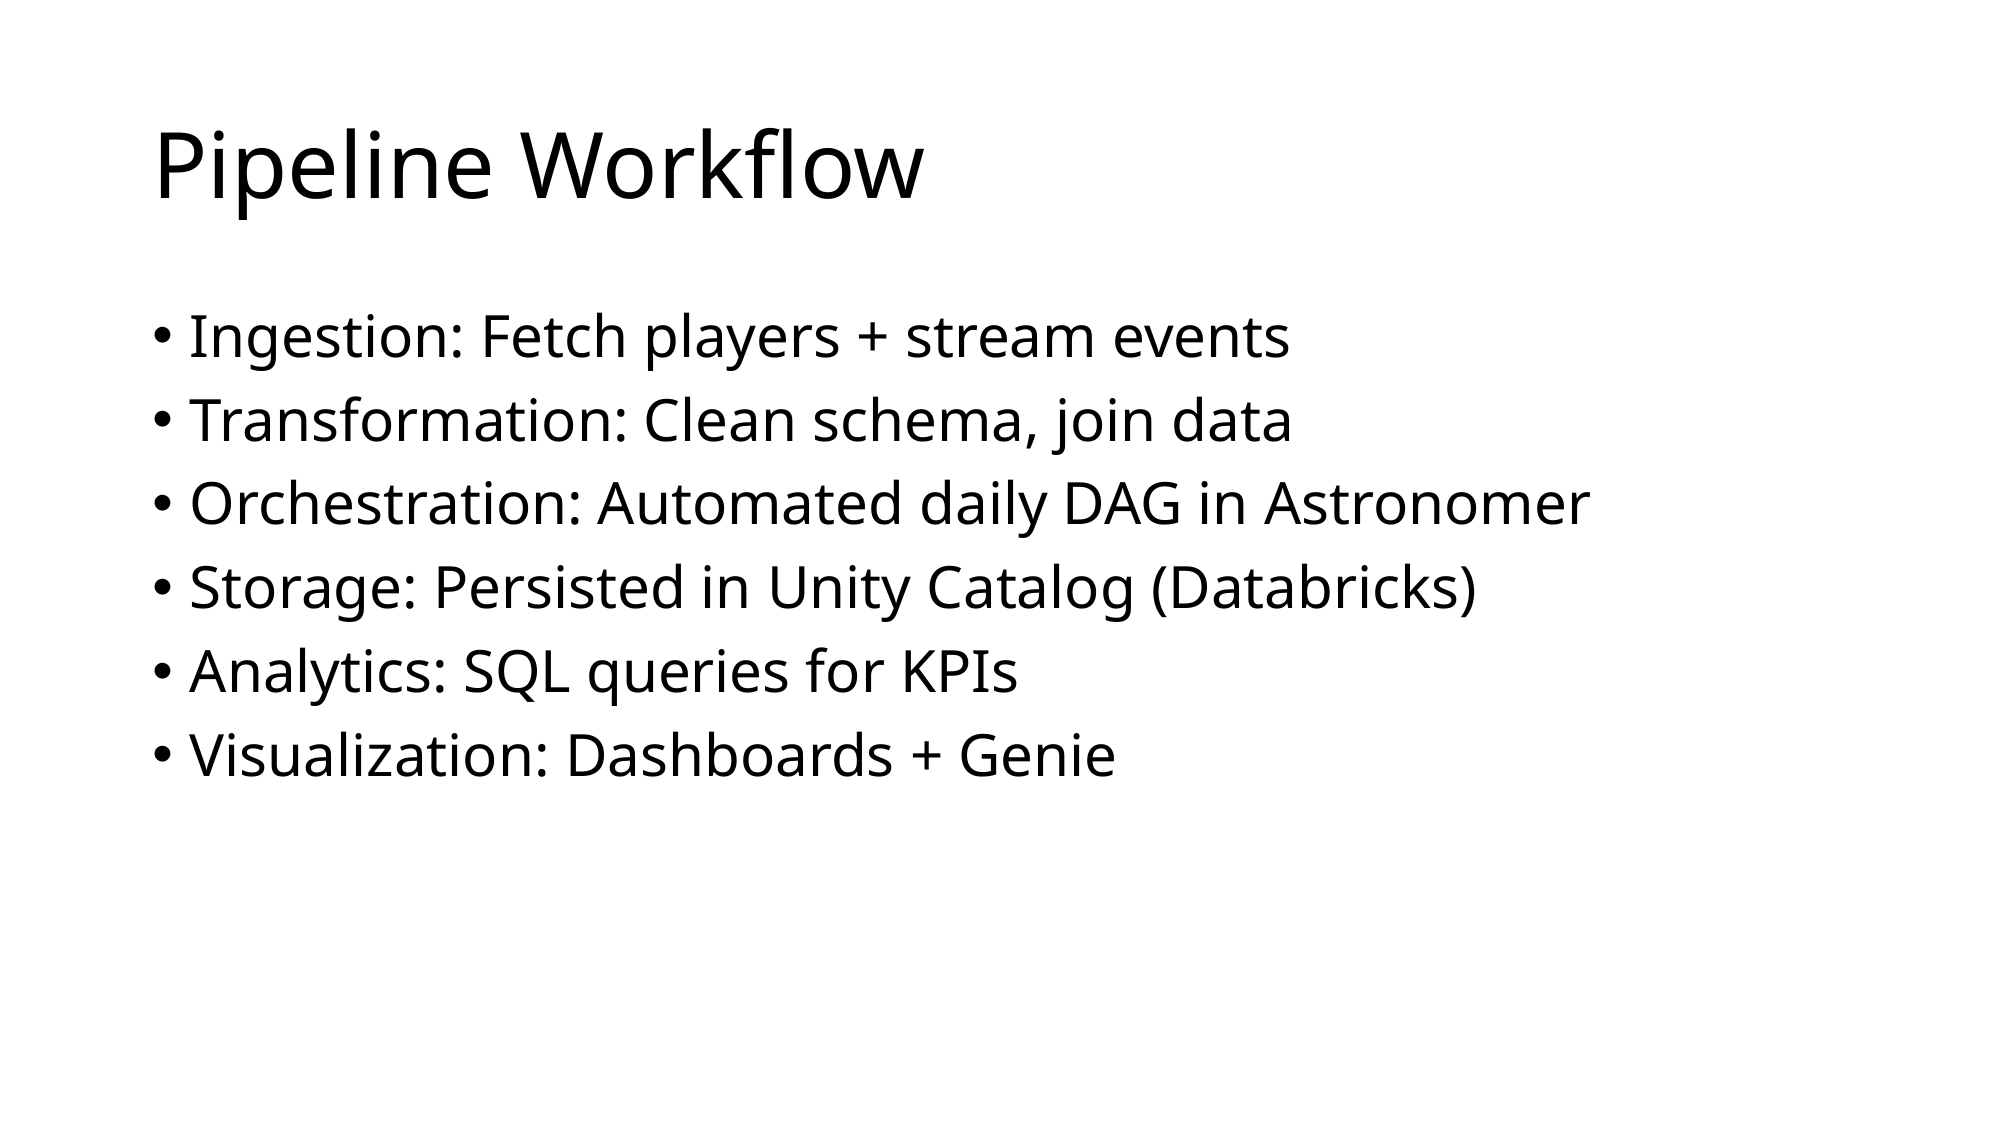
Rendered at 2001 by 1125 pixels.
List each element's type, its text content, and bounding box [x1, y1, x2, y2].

title Pipeline Workflow [137, 59, 1863, 278]
list Ingestion: Fetch players + stream events Transformation: Clean schema, join data Orchestration: Automated daily DAG in Astronomer Storage: Persisted in Unity Catalog (Databricks) Analytics: SQL queries for KPIs Visualization: Dashboards + Genie [137, 299, 1863, 1014]
